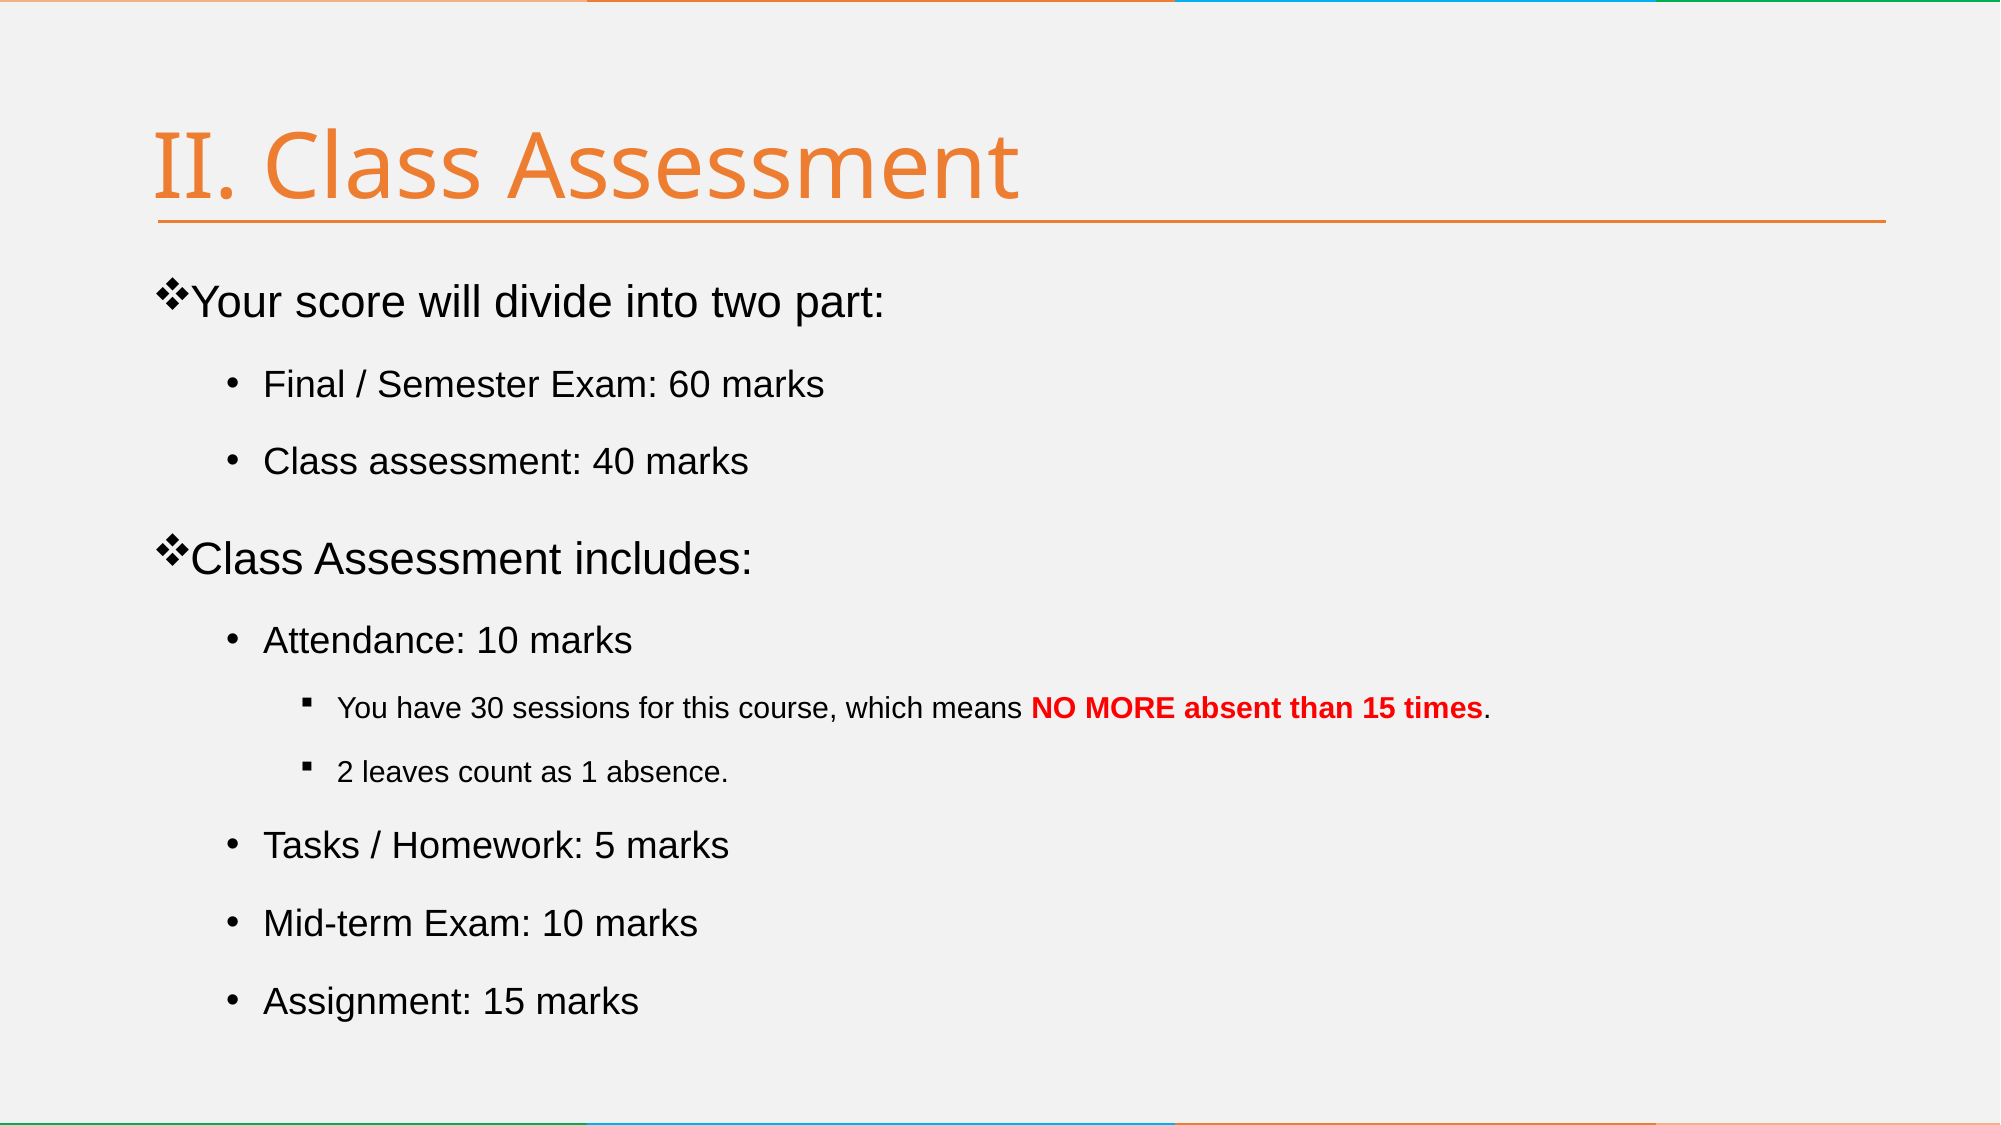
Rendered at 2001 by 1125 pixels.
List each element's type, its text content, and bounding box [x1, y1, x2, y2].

list Your score will divide into two part: Final / Semester Exam: 60 marks Class assessment: 40 marks Class Assessment includes: Attendance: 10 marks You have 30 sessions for this course, which means NO MORE absent than 15 times. 2 leaves count as 1 absence. Tasks / Homework: 5 marks Mid-term Exam: 10 marks Assignment: 15 marks [137, 237, 1863, 1035]
title II. Class Assessment [137, 59, 1863, 237]
